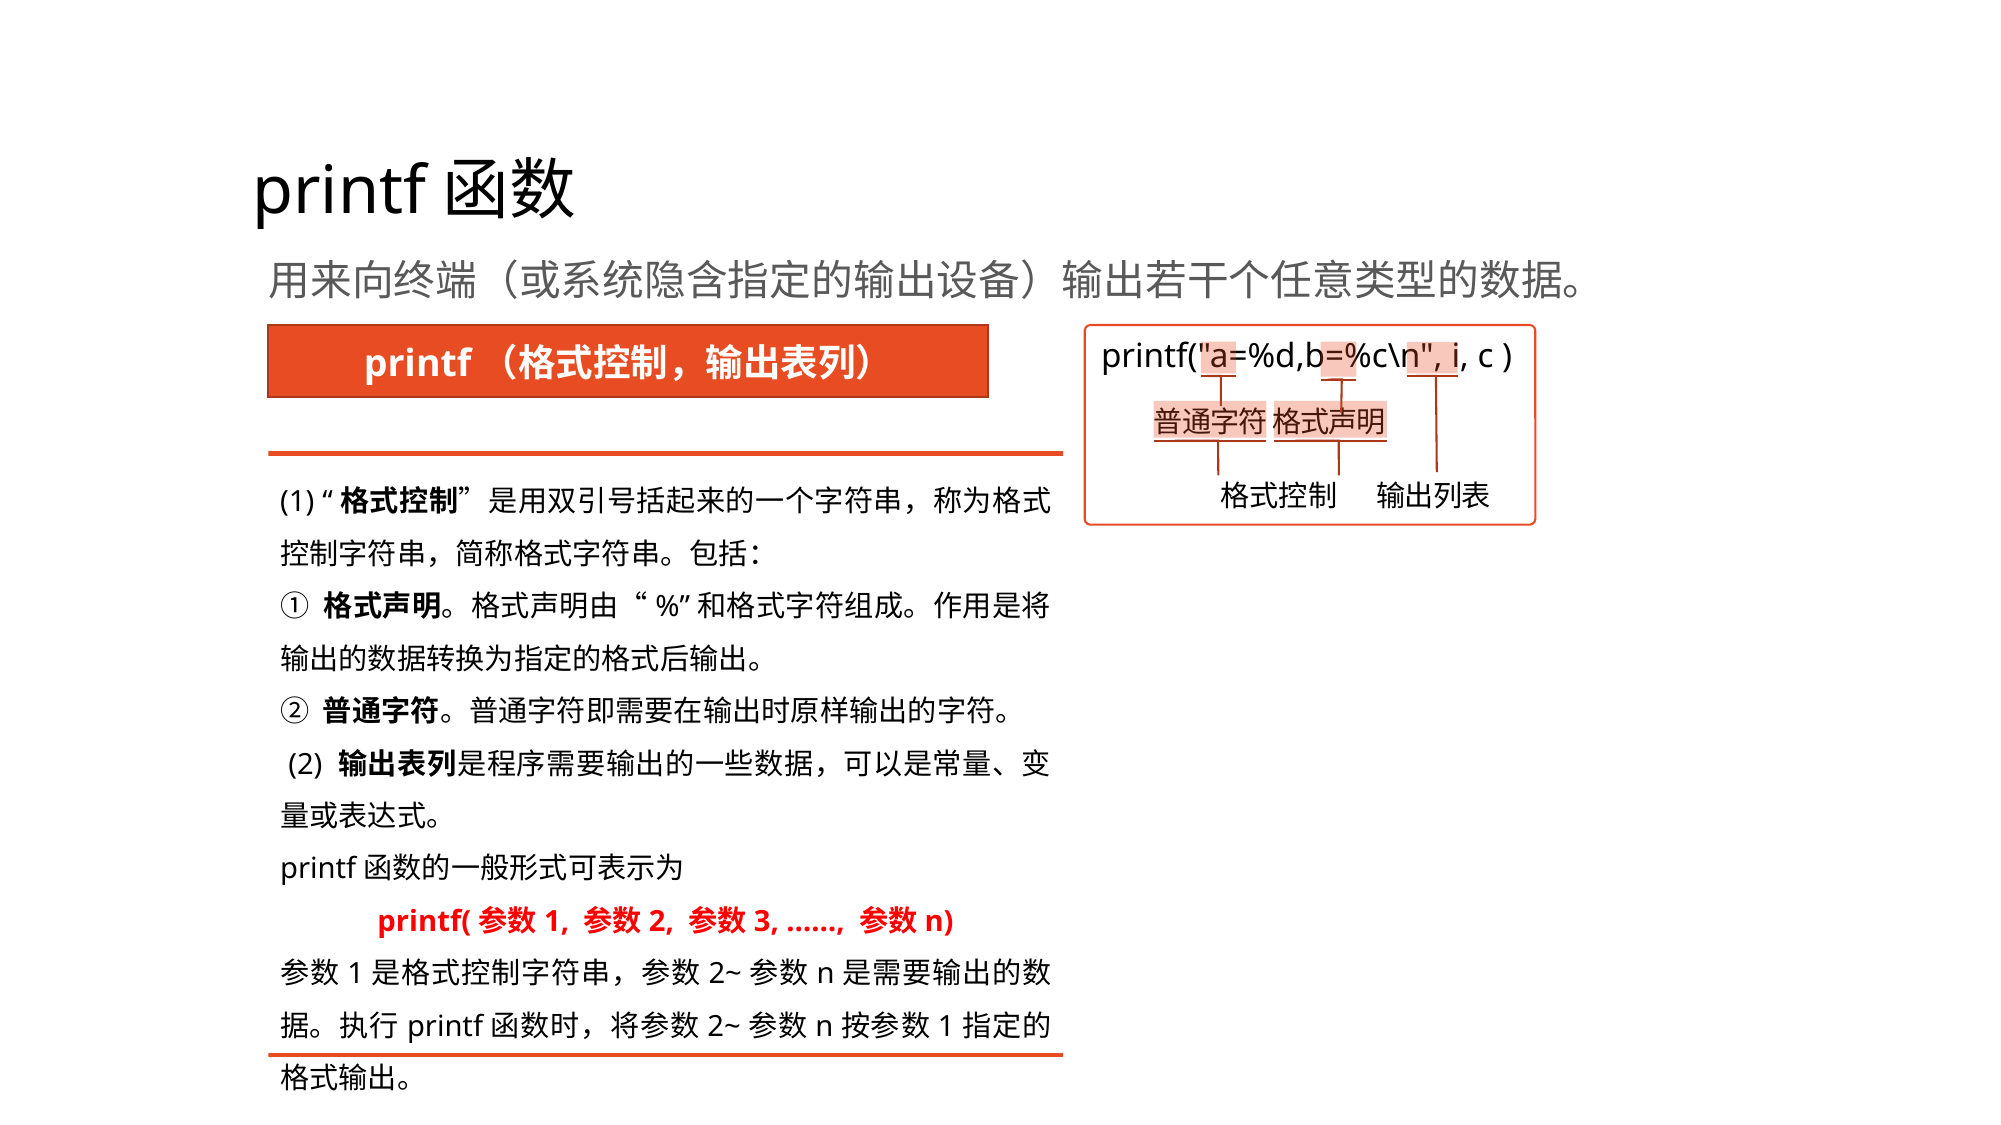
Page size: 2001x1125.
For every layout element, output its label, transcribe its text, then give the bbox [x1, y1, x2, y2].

title printf函数 [237, 83, 1209, 301]
text_box printf（格式控制，输出表列） [267, 324, 989, 398]
list 用来向终端（或系统隐含指定的输出设备）输出若干个任意类型的数据。 [253, 252, 1660, 350]
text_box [1084, 324, 1536, 525]
